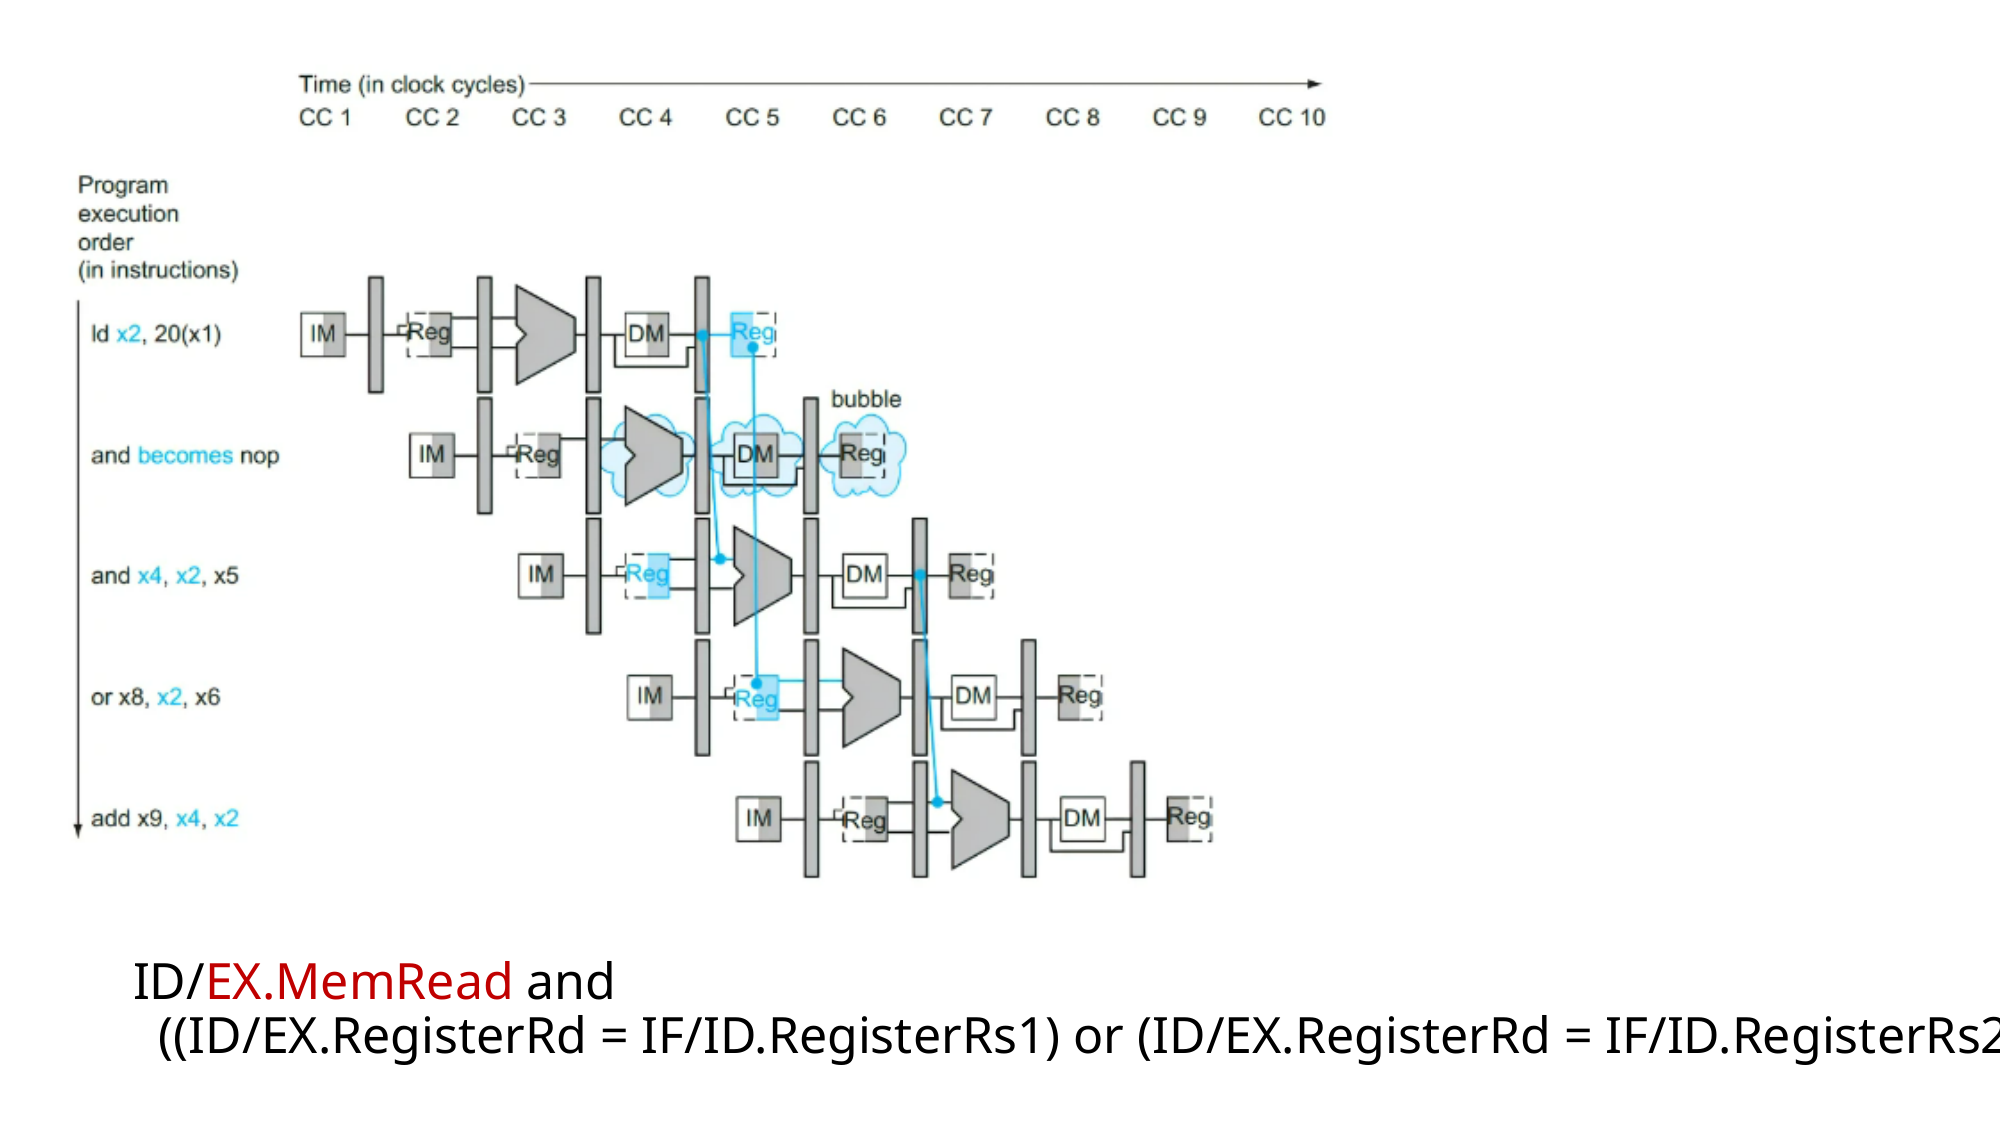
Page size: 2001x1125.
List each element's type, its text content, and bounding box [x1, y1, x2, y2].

list ID/EX.MemRead and ((ID/EX.RegisterRd = IF/ID.RegisterRs1) or (ID/EX.RegisterRd = IF/ID.RegisterRs2)) [43, 949, 2000, 1083]
picture [60, 42, 1340, 905]
